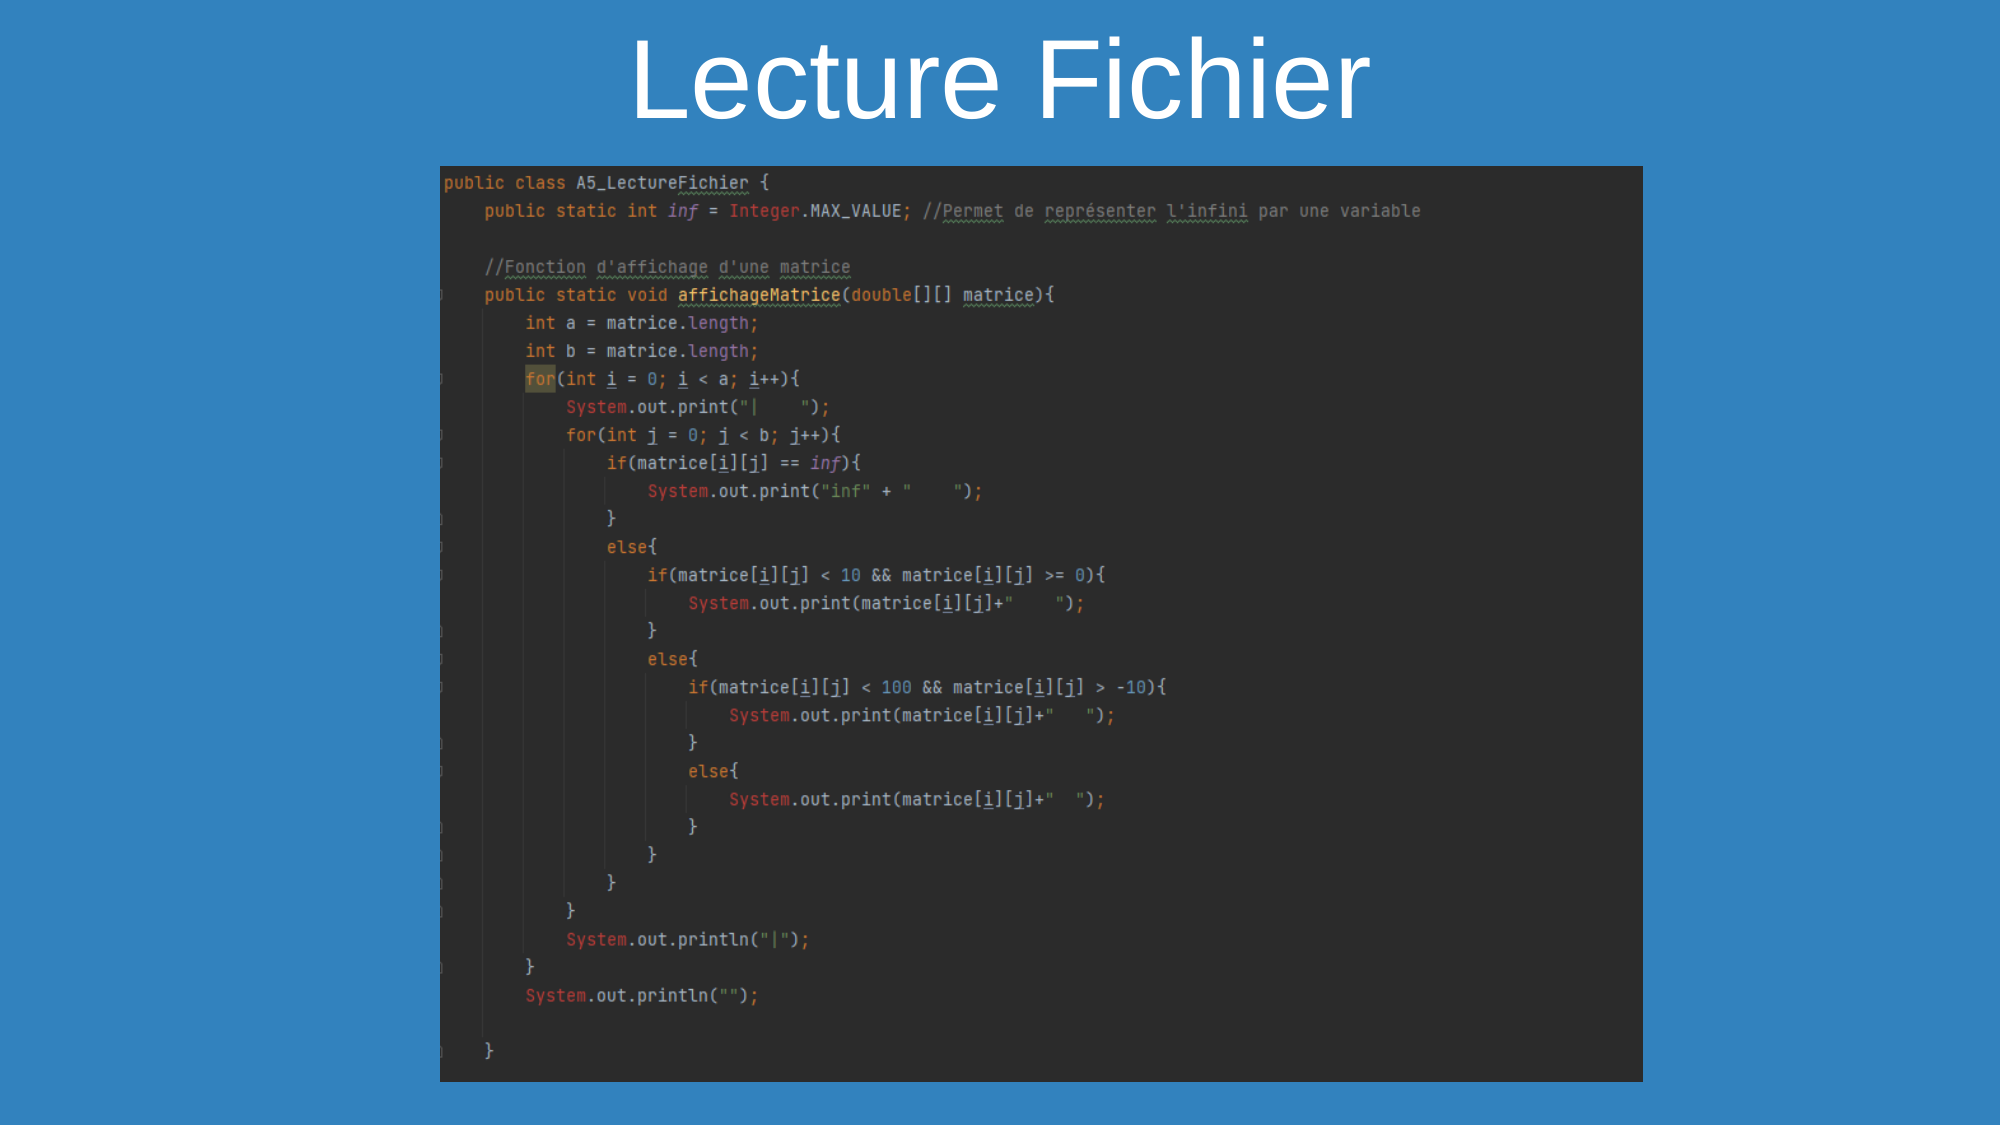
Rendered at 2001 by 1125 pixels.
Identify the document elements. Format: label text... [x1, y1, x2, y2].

list Lecture Fichier [50, 23, 1950, 142]
picture [439, 166, 1643, 1082]
